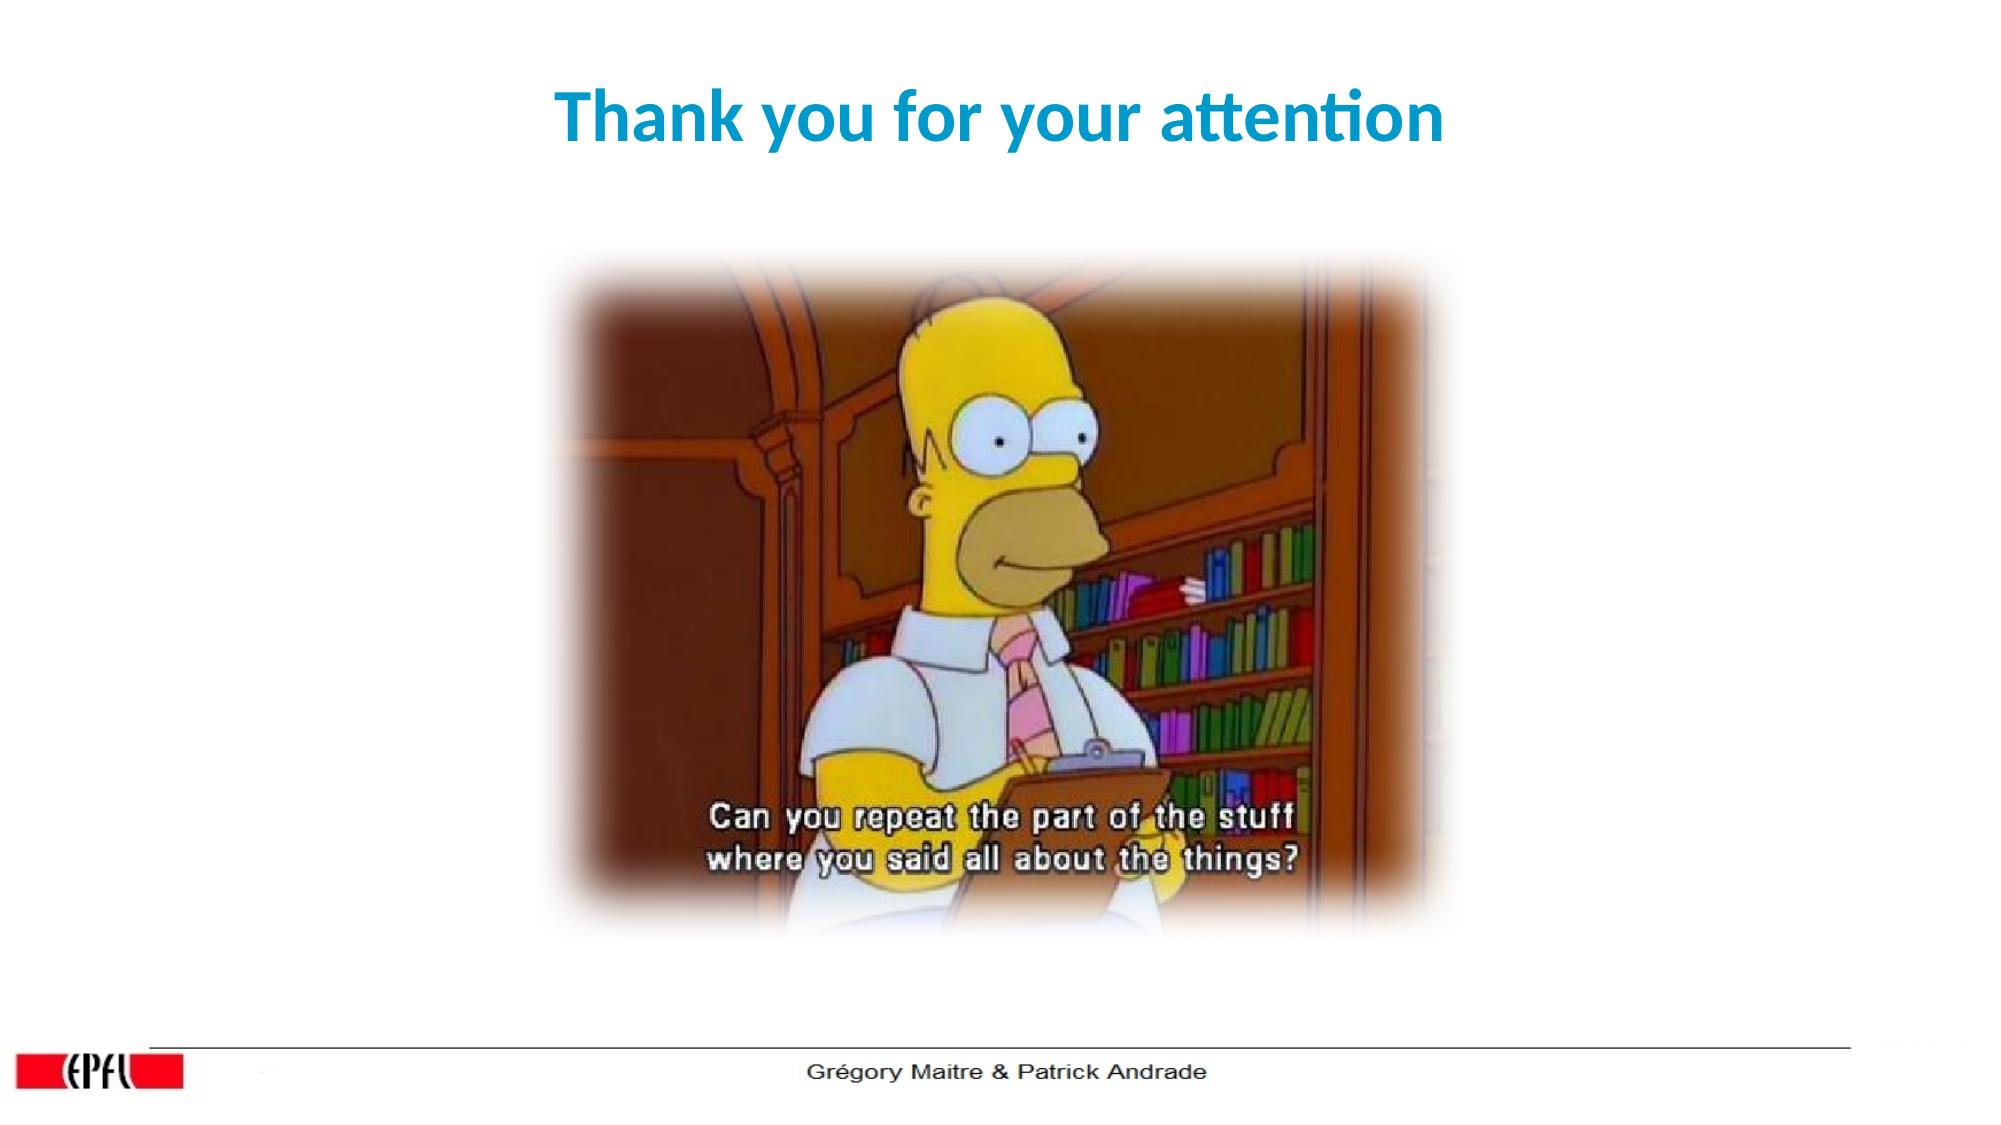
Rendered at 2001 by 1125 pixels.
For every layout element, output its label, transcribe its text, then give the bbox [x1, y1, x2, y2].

picture [0, 0, 2001, 1125]
text_box Thank you for your attention [0, 67, 2000, 167]
